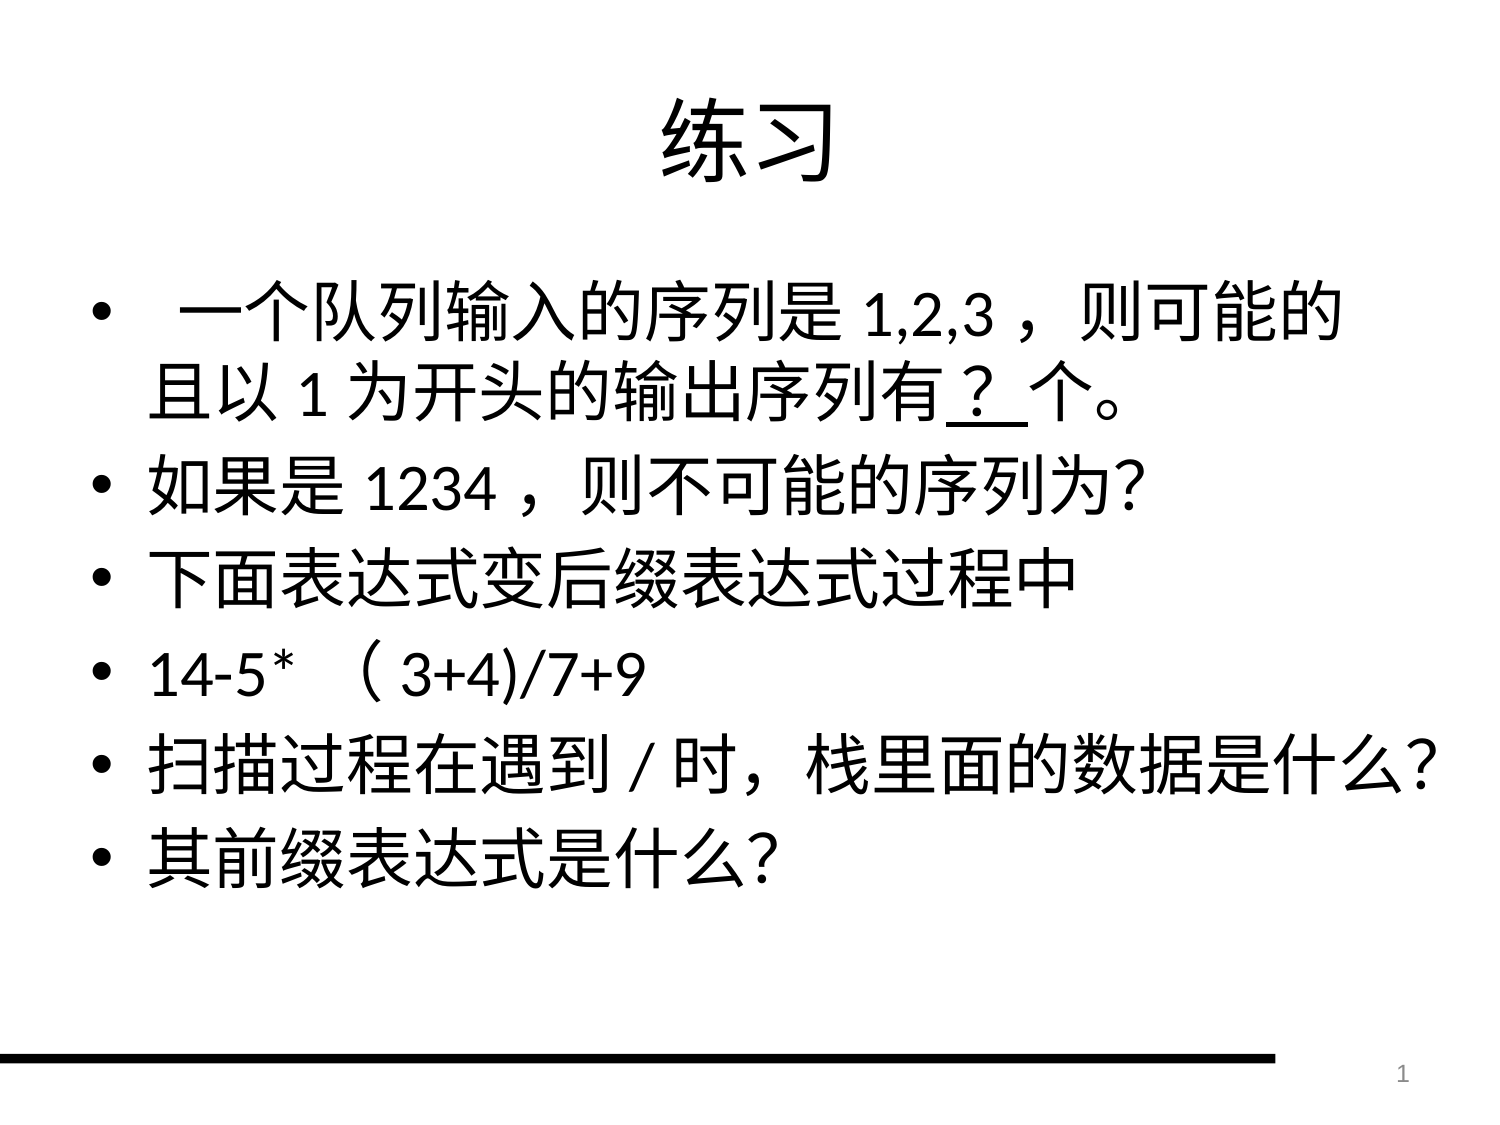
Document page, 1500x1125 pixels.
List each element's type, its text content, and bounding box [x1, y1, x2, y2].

title 练习 [75, 45, 1425, 233]
list 一个队列输入的序列是1,2,3，则可能的且以1为开头的输出序列有 ？个。 如果是1234，则不可能的序列为？ 下面表达式变后缀表达式过程中 14-5*（3+4)/7+9 扫描过程在遇到/时，栈里面的数据是什么？ 其前缀表达式是什么？ [75, 262, 1425, 1005]
slide_number 1 [1074, 1042, 1425, 1103]
